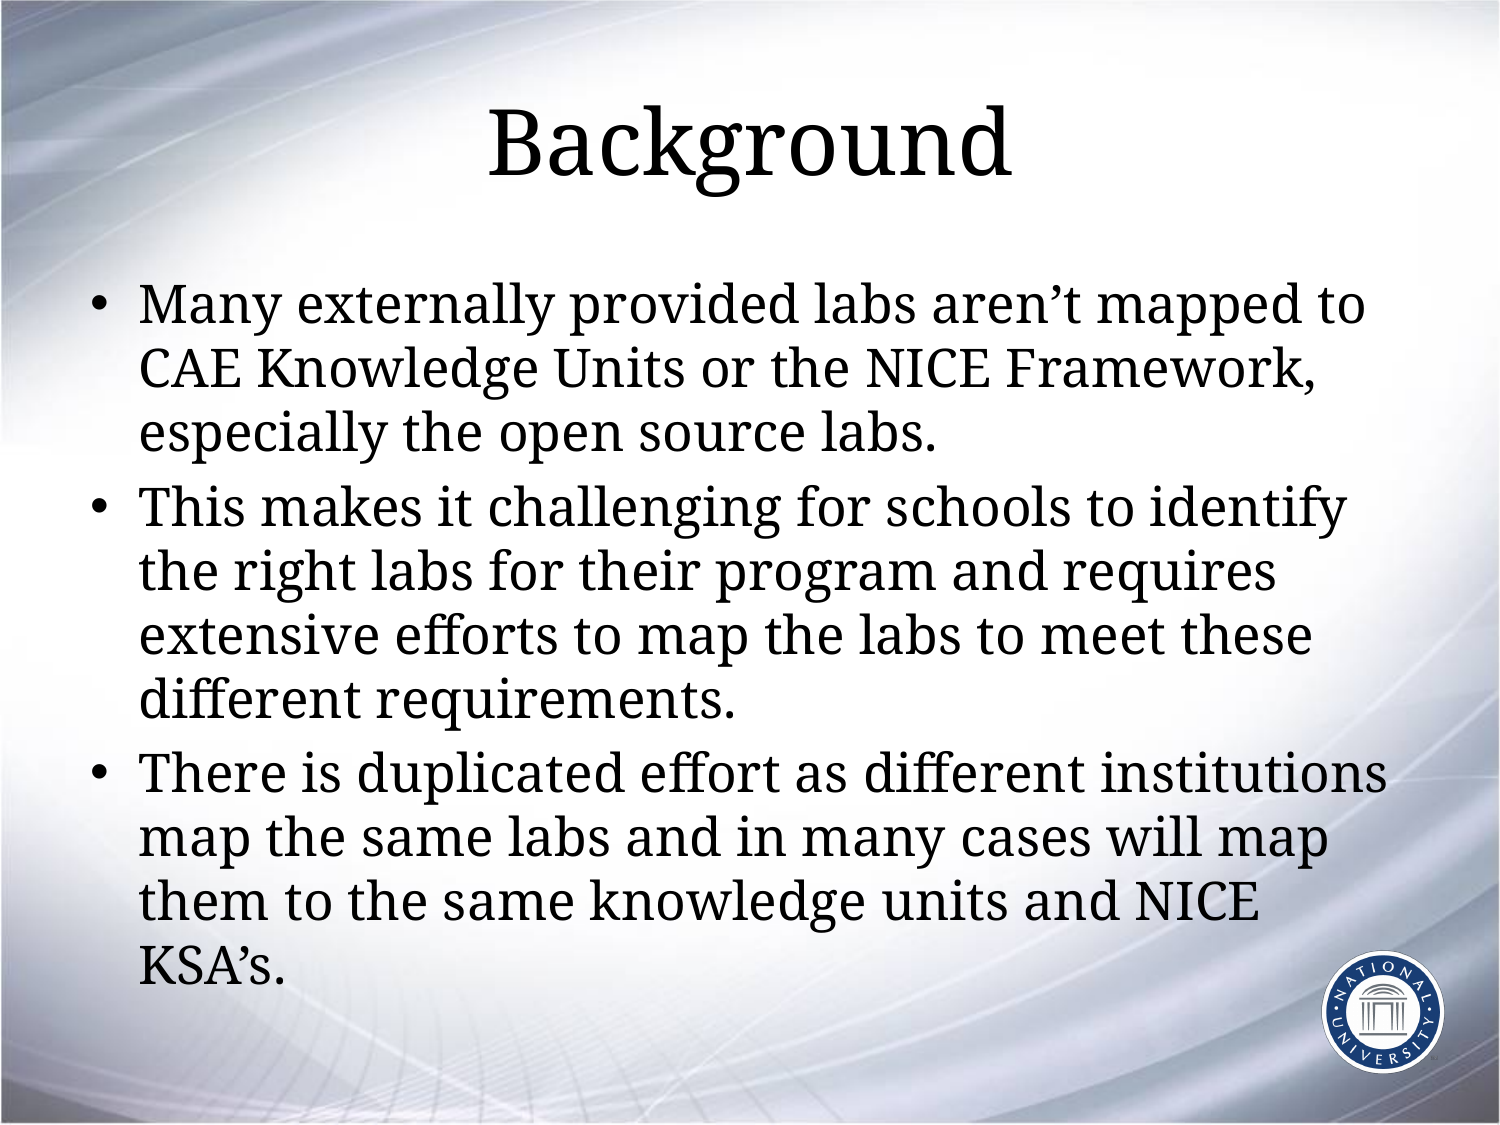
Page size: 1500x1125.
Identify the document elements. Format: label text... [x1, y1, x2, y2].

title Background [75, 45, 1425, 233]
list Many externally provided labs aren’t mapped to CAE Knowledge Units or the NICE Framework, especially the open source labs. This makes it challenging for schools to identify the right labs for their program and requires extensive efforts to map the labs to meet these different requirements. There is duplicated effort as different institutions map the same labs and in many cases will map them to the same knowledge units and NICE KSA’s. [75, 262, 1425, 1005]
picture [0, 0, 1500, 1125]
